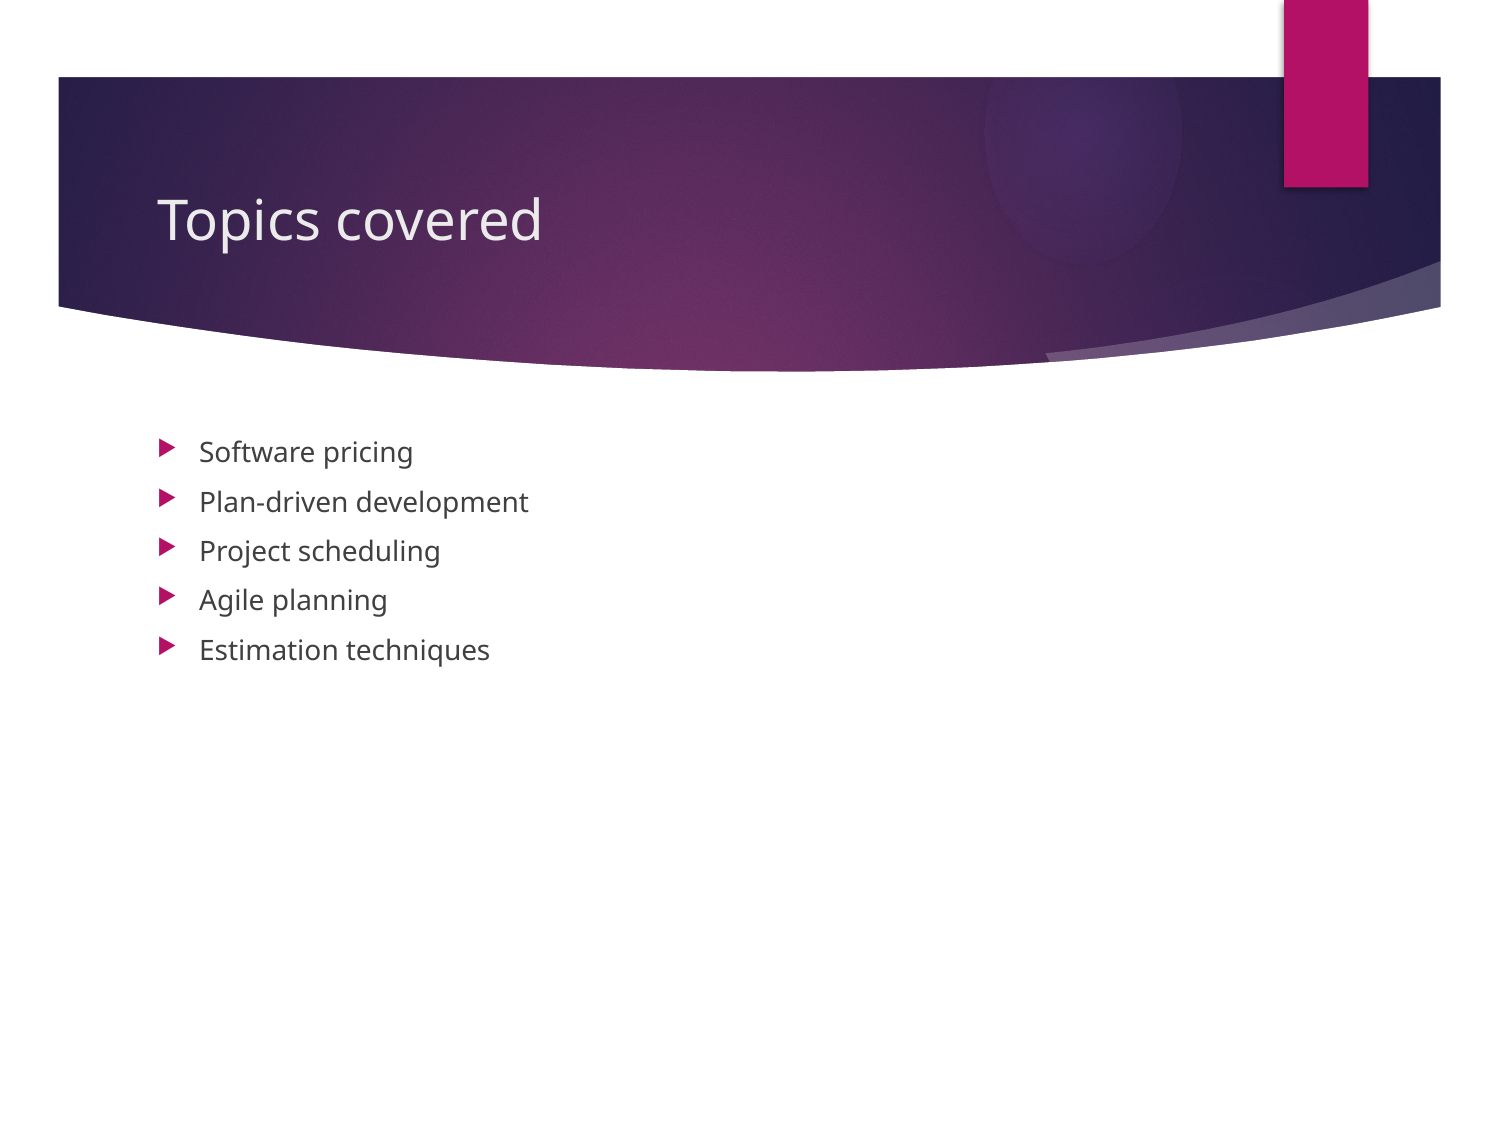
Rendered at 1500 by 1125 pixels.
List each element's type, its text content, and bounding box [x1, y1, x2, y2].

list Software pricing Plan-driven development Project scheduling Agile planning Estimation techniques [142, 427, 1228, 988]
title Topics covered [142, 159, 1220, 276]
